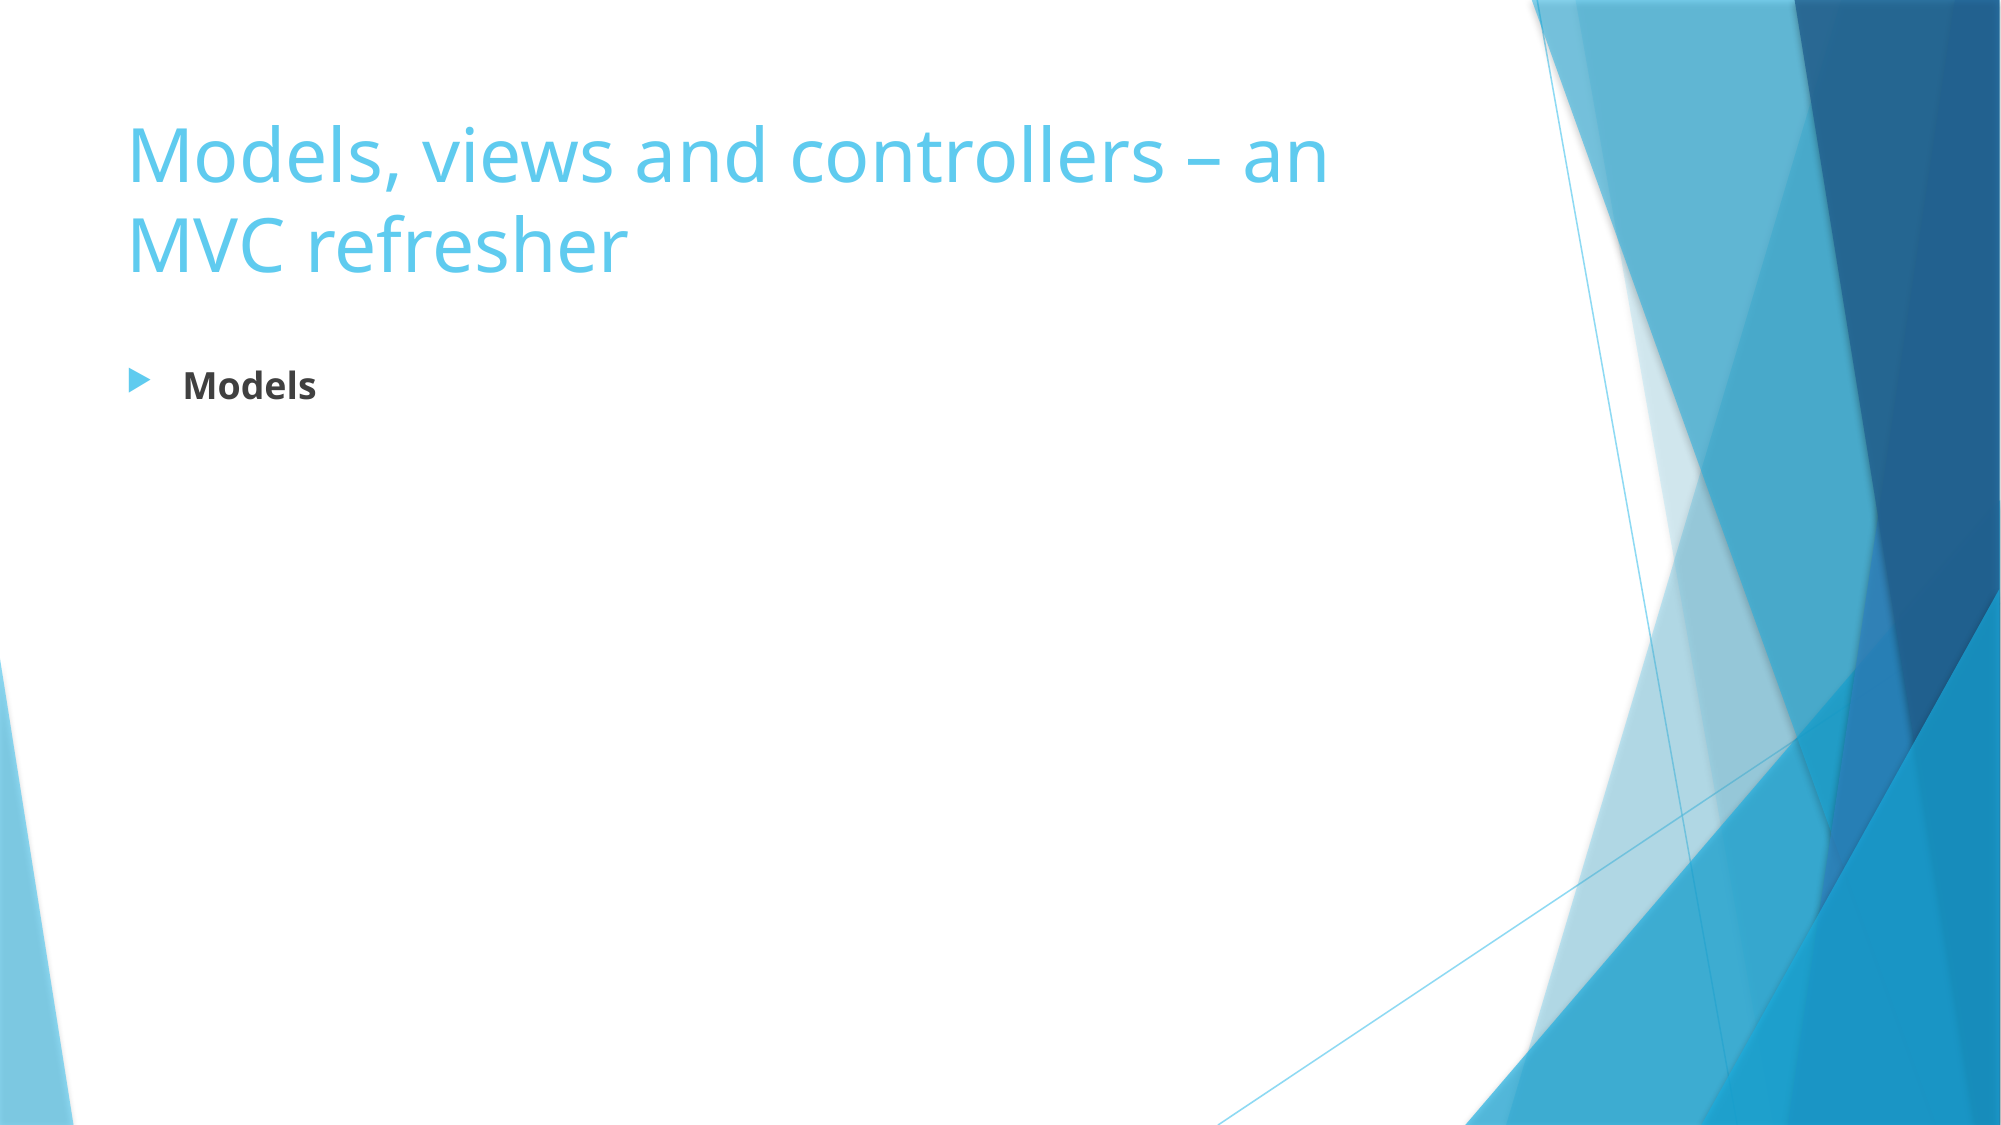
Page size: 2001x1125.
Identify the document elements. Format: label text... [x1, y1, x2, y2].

title Models, views and controllers – an MVC refresher [111, 99, 1522, 317]
list Models [111, 354, 1522, 992]
